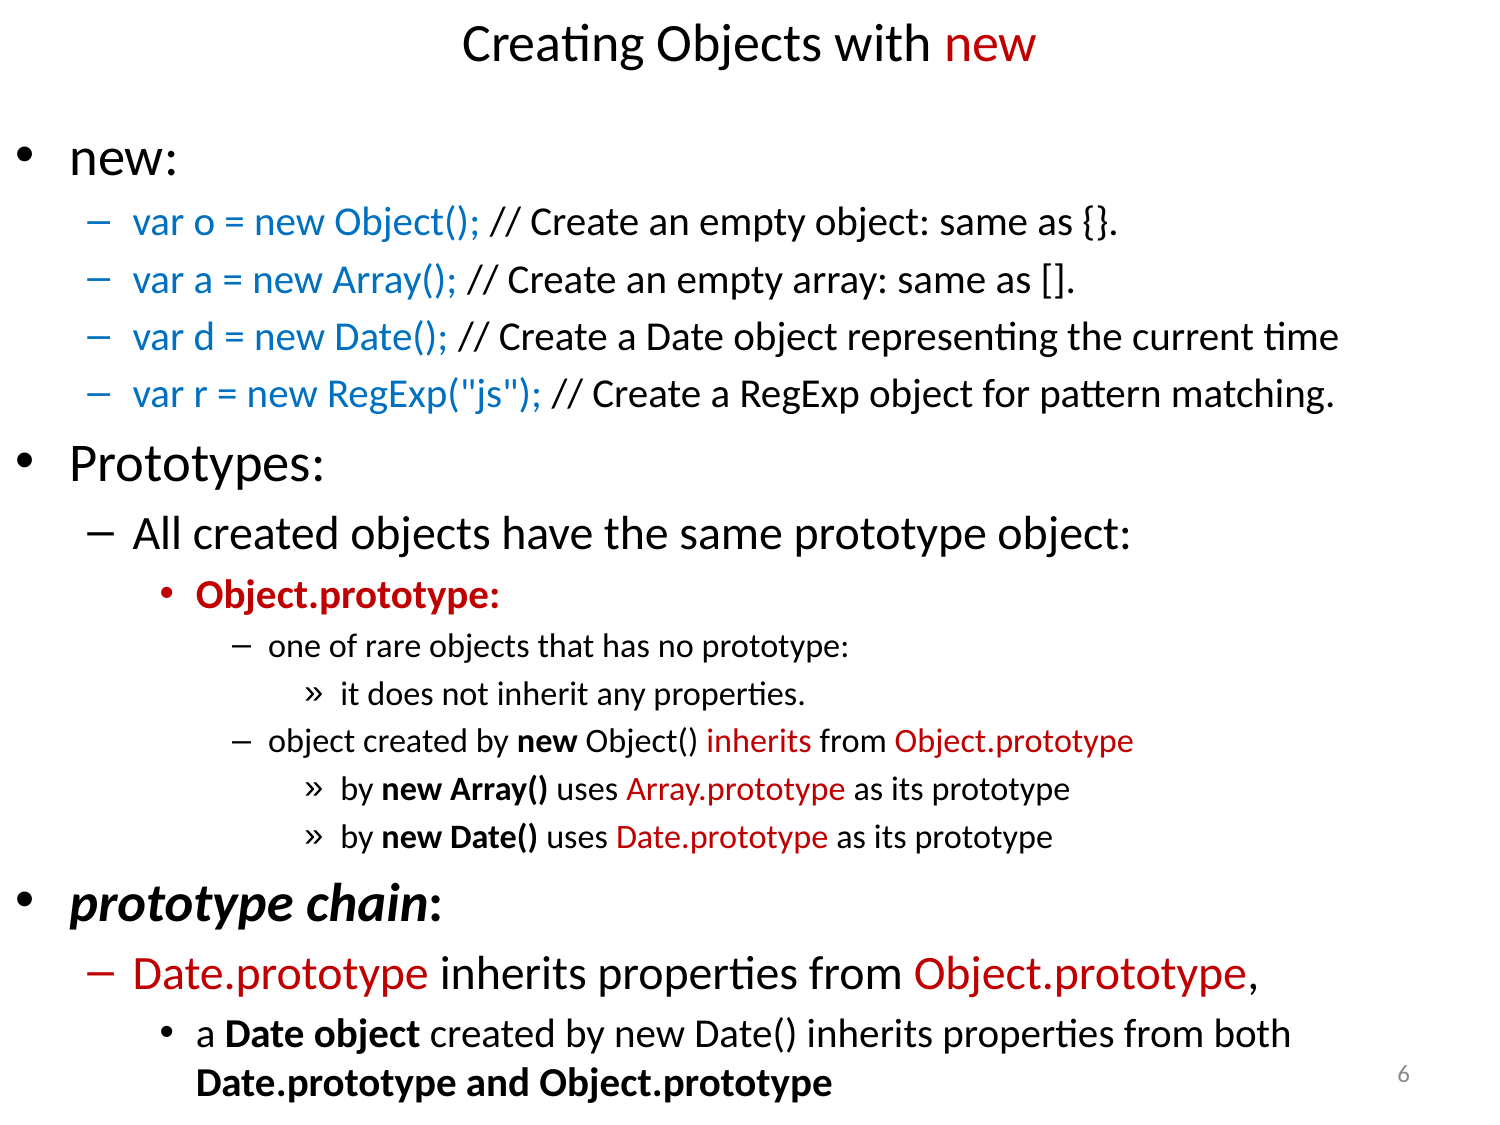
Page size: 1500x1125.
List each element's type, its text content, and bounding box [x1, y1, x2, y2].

list new: var o = new Object(); // Create an empty object: same as {}. var a = new Array(); // Create an empty array: same as []. var d = new Date(); // Create a Date object representing the current time var r = new RegExp("js"); // Create a RegExp object for pattern matching. Prototypes: All created objects have the same prototype object: Object.prototype: one of rare objects that has no prototype: it does not inherit any properties. object created by new Object() inherits from Object.prototype by new Array() uses Array.prototype as its prototype by new Date() uses Date.prototype as its prototype prototype chain: Date.prototype inherits properties from Object.prototype, a Date object created by new Date() inherits properties from both Date.prototype and Object.prototype [0, 113, 1500, 1125]
title Creating Objects with new [0, 0, 1500, 81]
slide_number 6 [1074, 1042, 1425, 1103]
